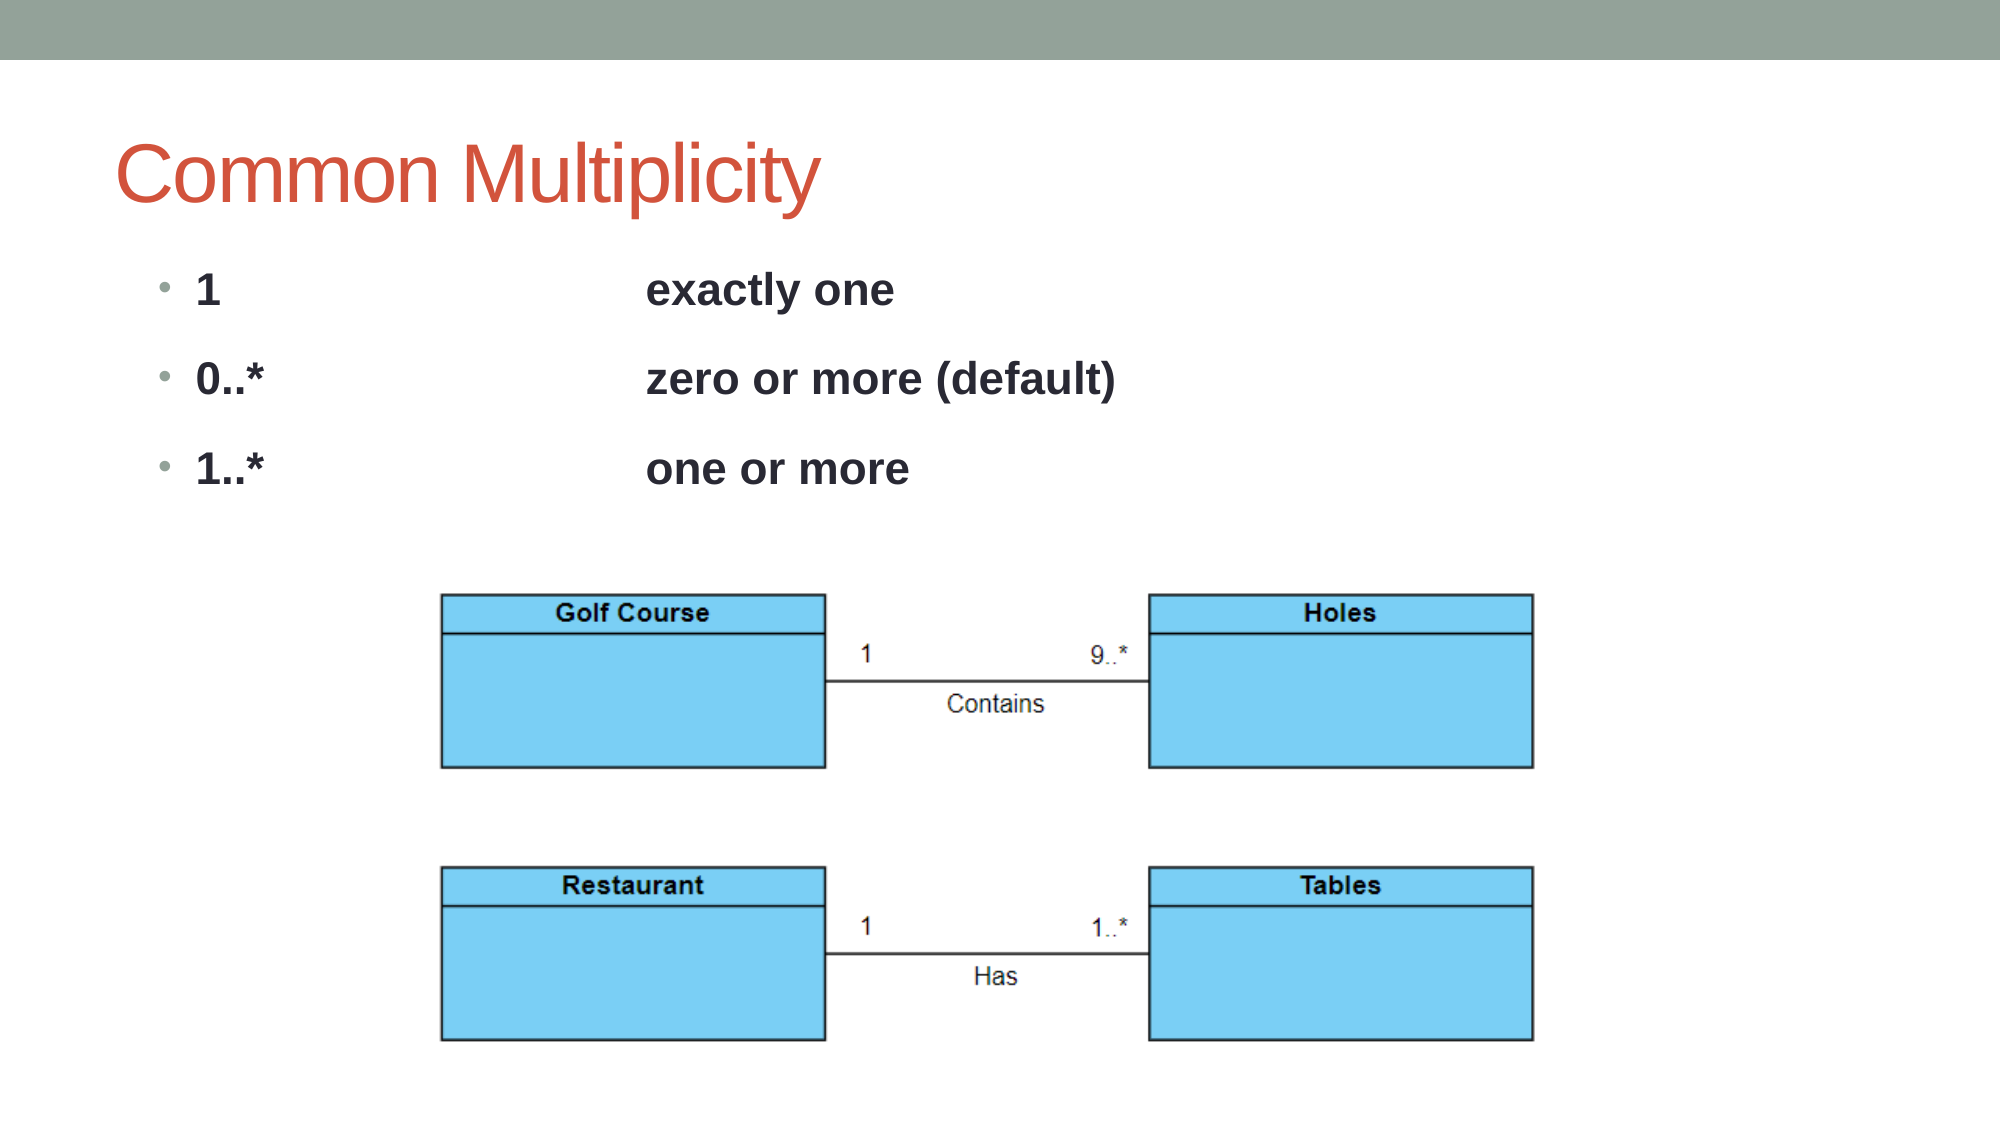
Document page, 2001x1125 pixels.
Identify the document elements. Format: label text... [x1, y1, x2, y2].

list 1 exactly one 0..* zero or more (default) 1..* one or more [113, 252, 1939, 1095]
title Common Multiplicity [99, 87, 1900, 250]
picture [428, 575, 1552, 1062]
